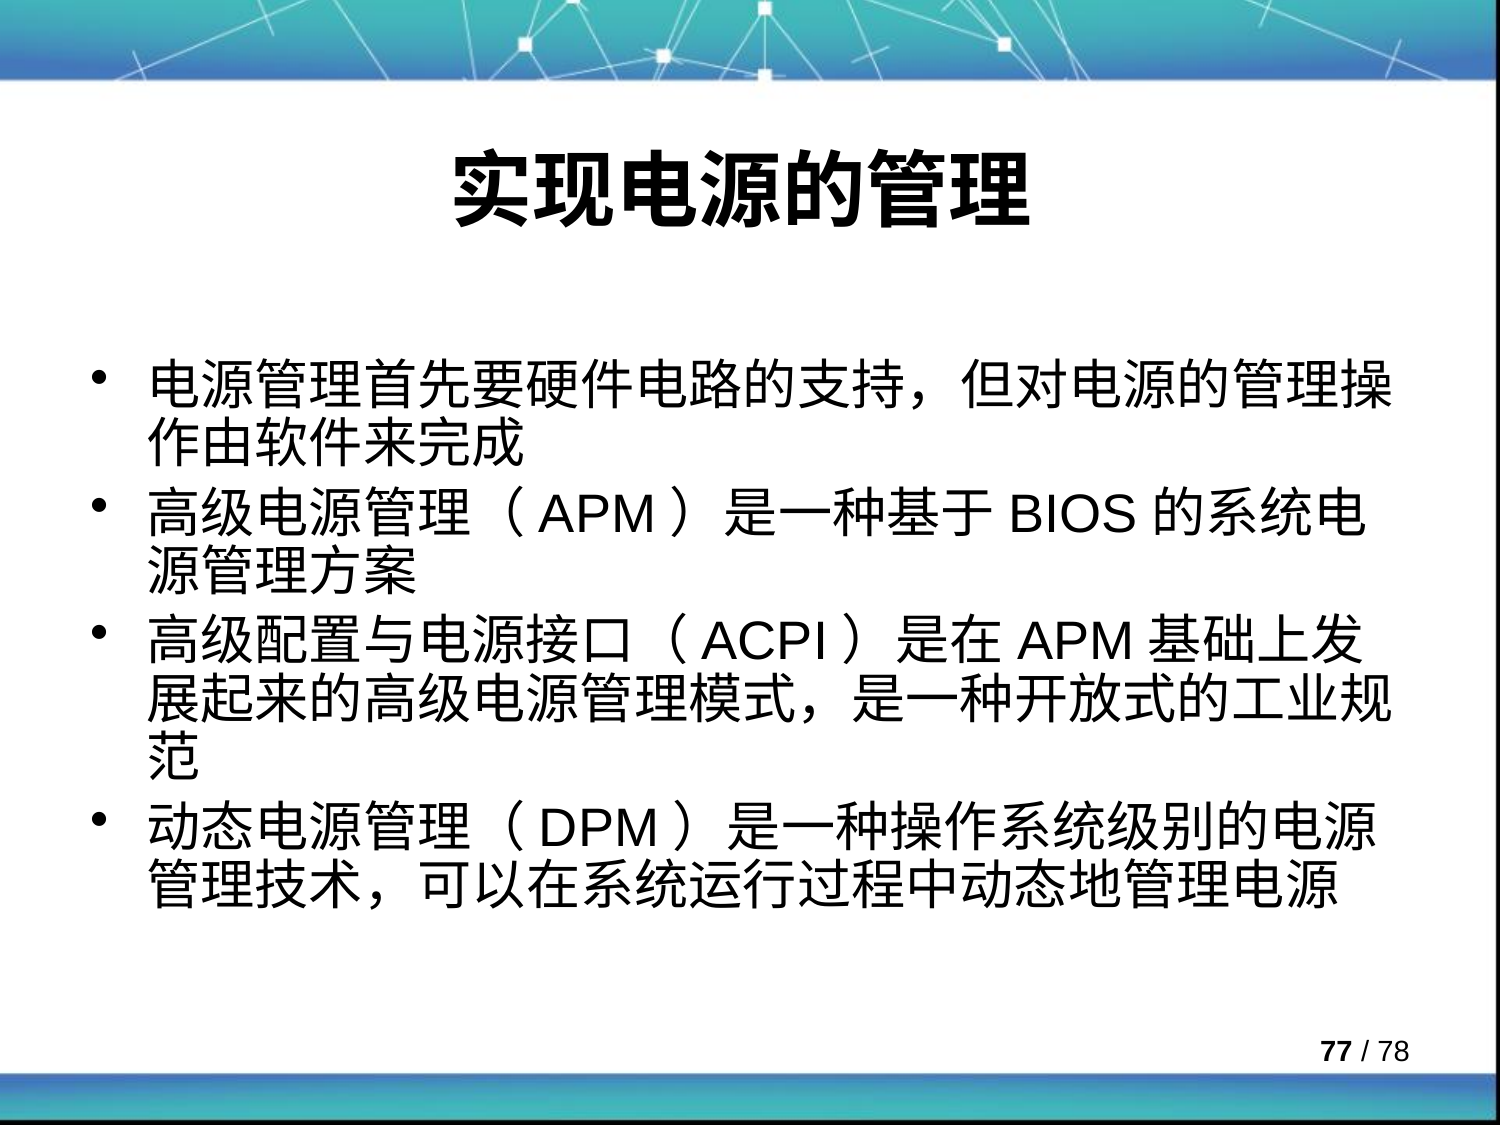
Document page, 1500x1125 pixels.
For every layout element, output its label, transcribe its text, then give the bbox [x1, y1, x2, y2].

list 电源管理首先要硬件电路的支持，但对电源的管理操作由软件来完成 高级电源管理（APM）是一种基于BIOS的系统电源管理方案 高级配置与电源接口（ACPI）是在APM基础上发展起来的高级电源管理模式，是一种开放式的工业规范 动态电源管理（DPM）是一种操作系统级别的电源管理技术，可以在系统运行过程中动态地管理电源 [74, 349, 1426, 926]
slide_number / 78 [1074, 1024, 1425, 1103]
picture [0, 0, 1500, 1125]
title 实现电源的管理 [74, 74, 1426, 301]
